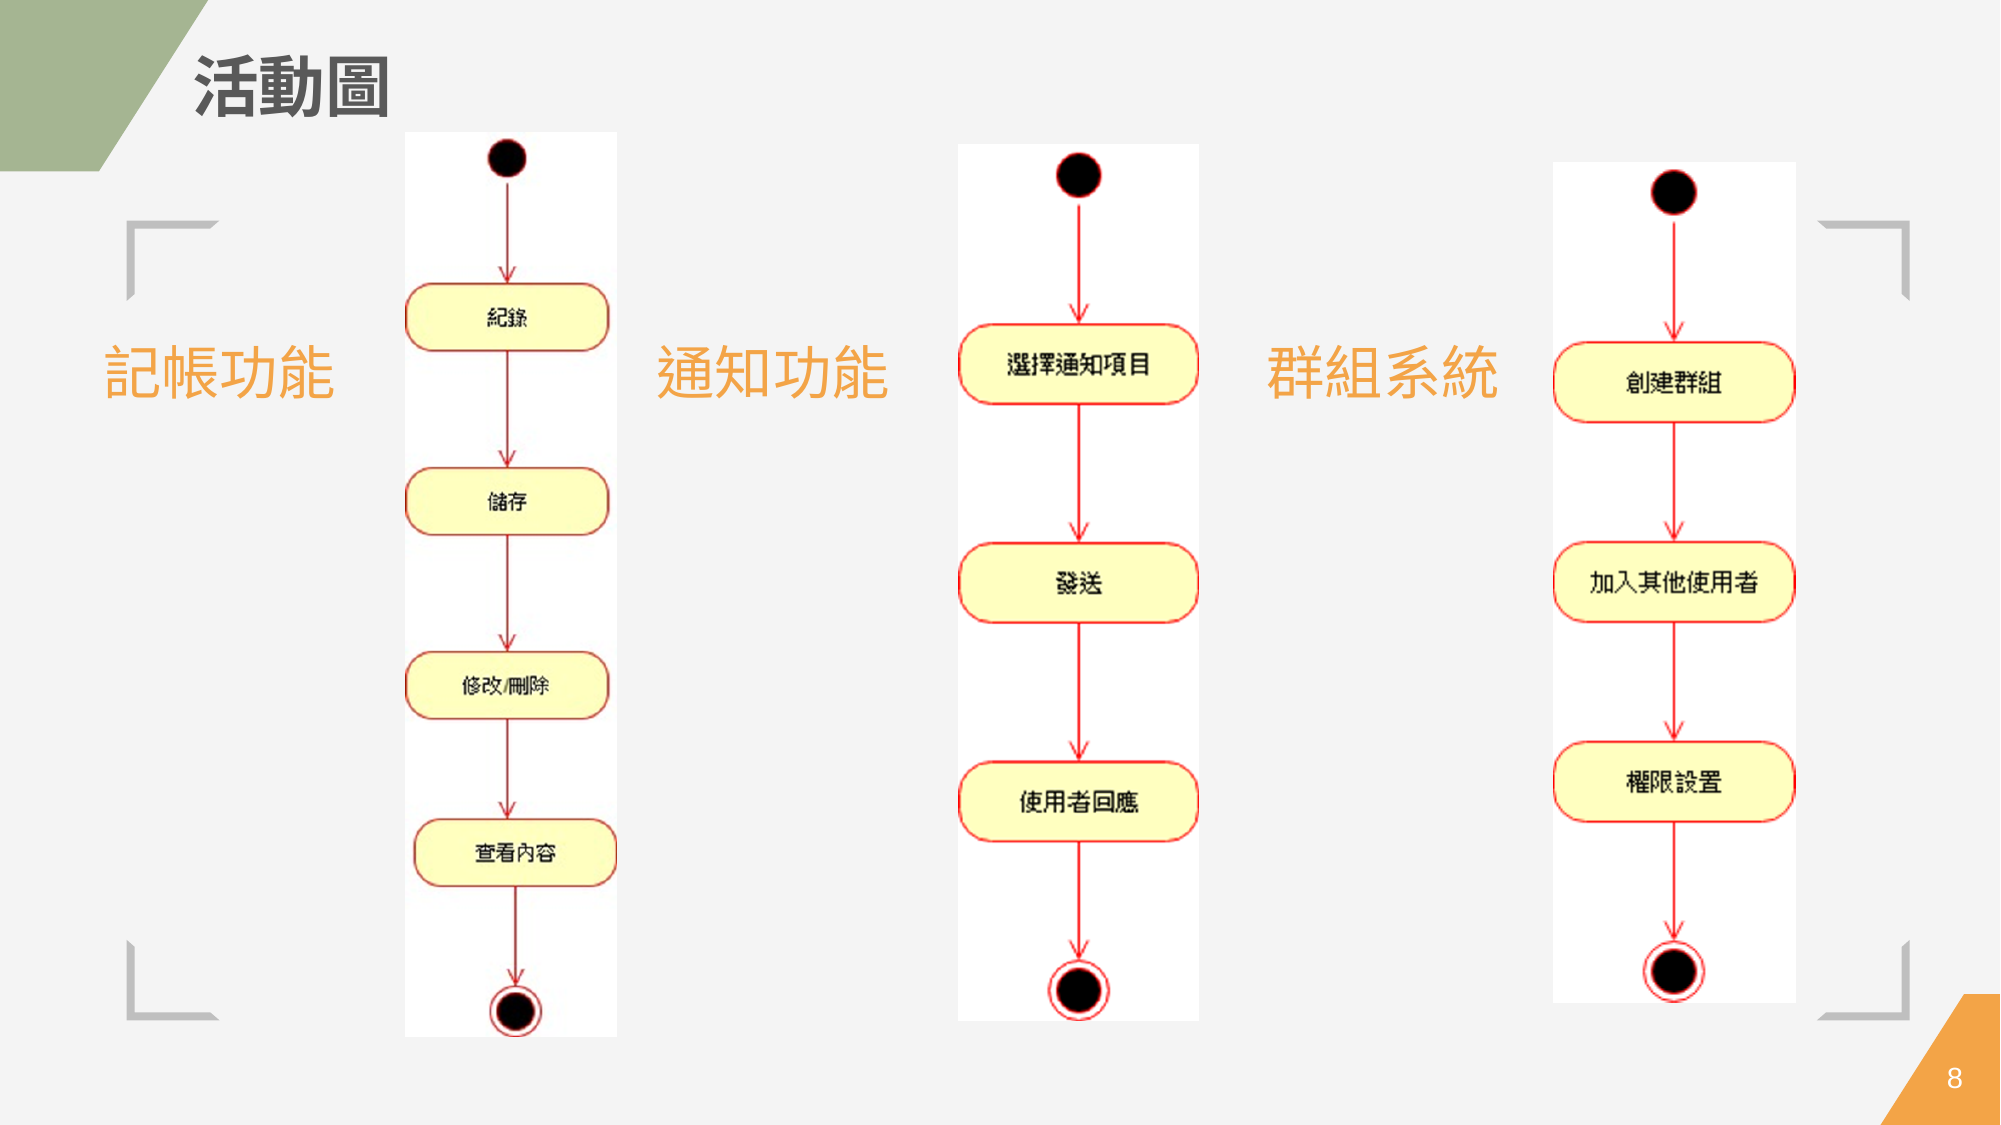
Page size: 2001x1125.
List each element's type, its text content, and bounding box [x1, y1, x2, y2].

text_box 記帳功能 [57, 314, 126, 414]
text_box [126, 220, 405, 1021]
picture [1553, 162, 1796, 1003]
picture [958, 144, 1199, 1021]
picture [405, 132, 617, 1037]
text_box 活動圖 [177, 36, 408, 132]
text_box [617, 220, 958, 1021]
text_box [1199, 220, 1910, 1021]
